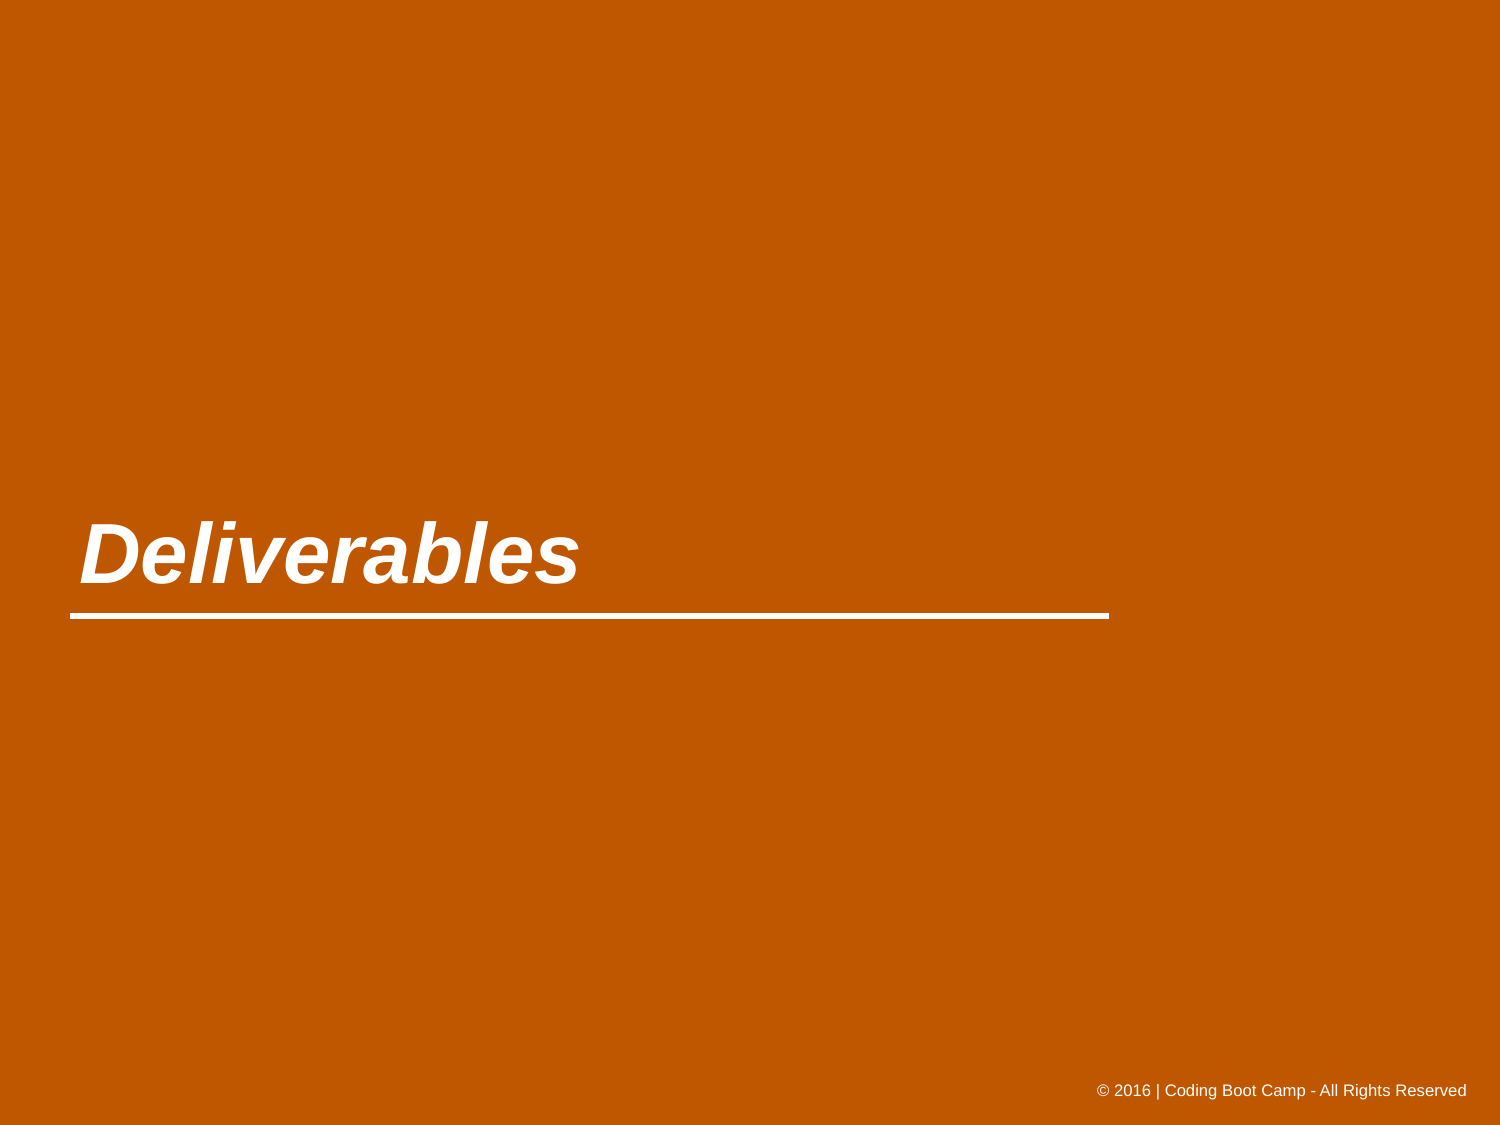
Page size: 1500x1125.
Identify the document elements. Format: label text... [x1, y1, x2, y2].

title Deliverables [64, 484, 1415, 628]
